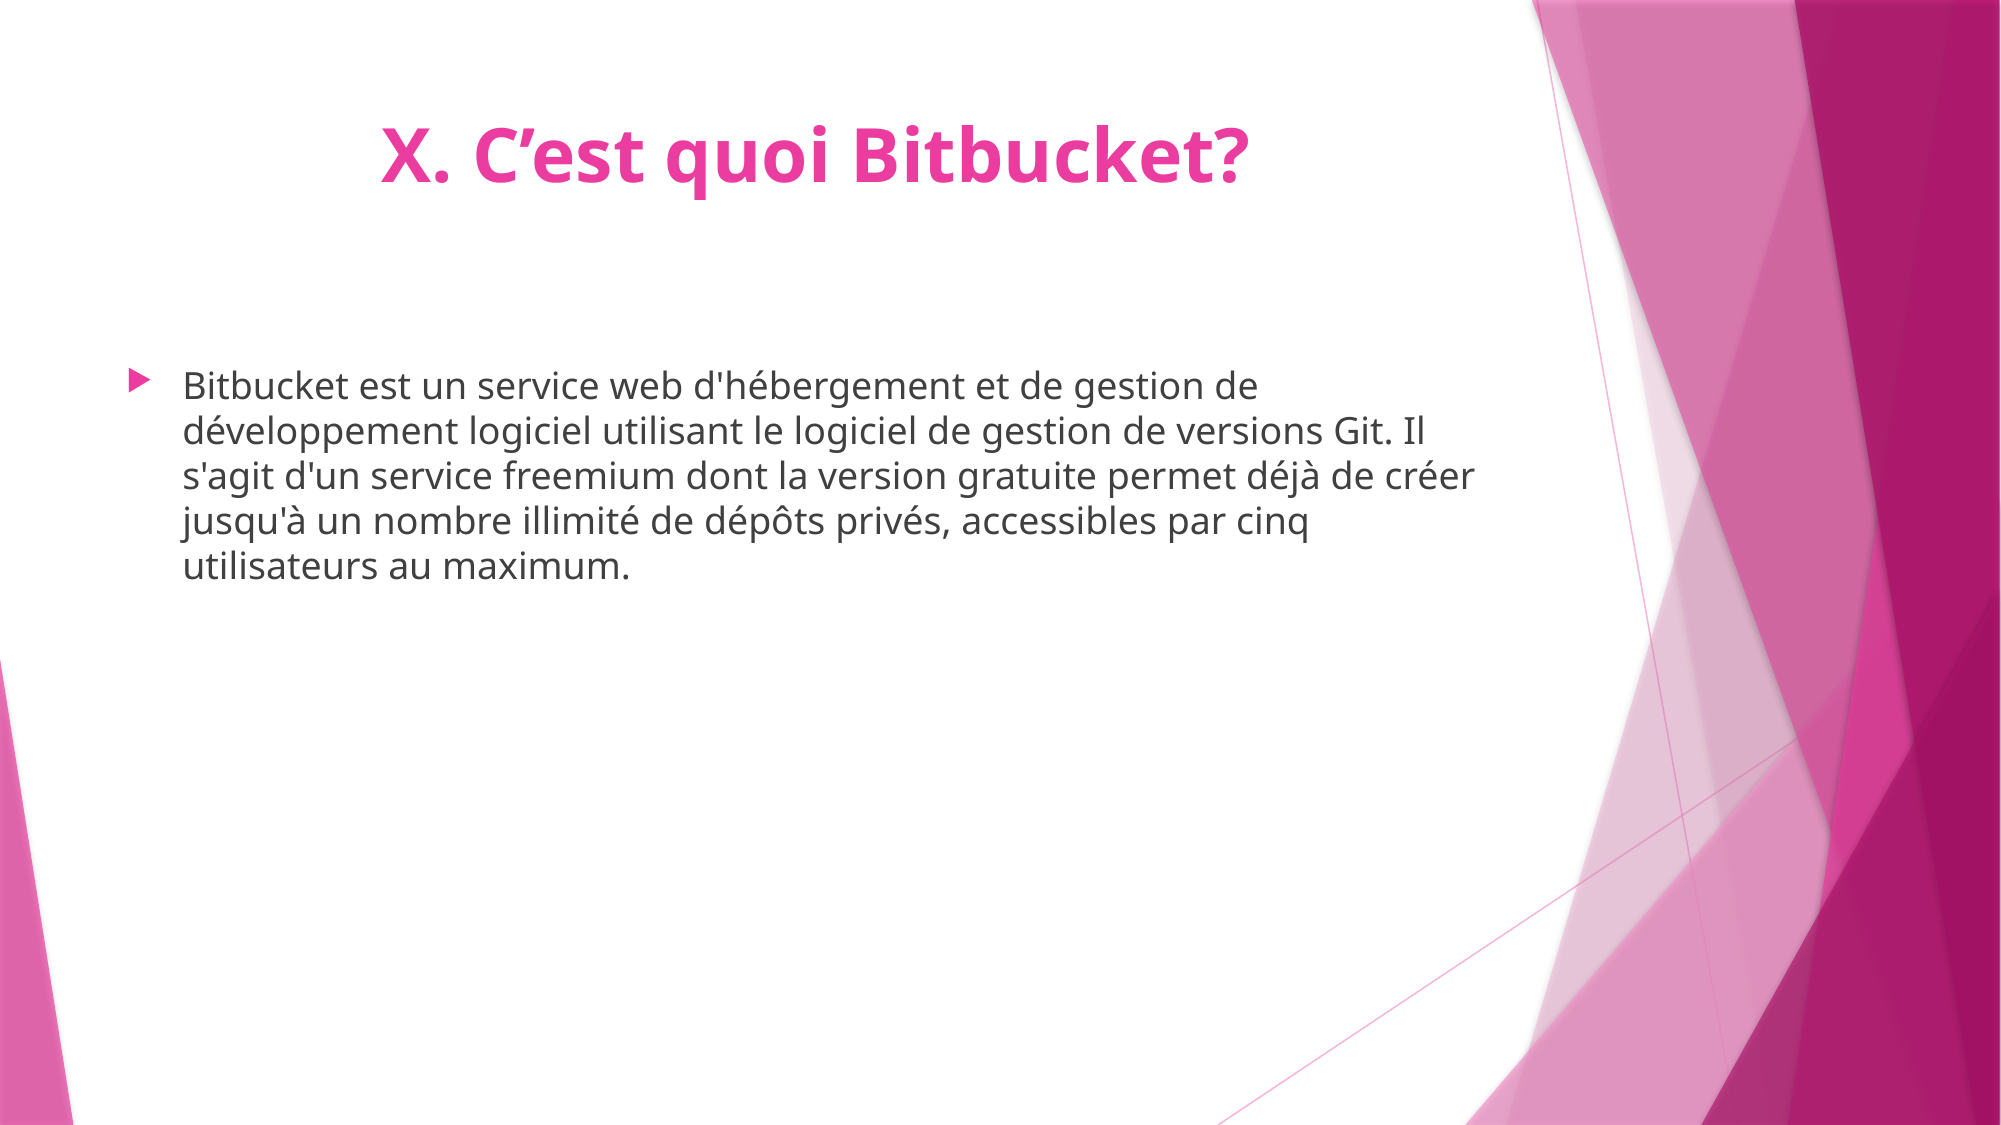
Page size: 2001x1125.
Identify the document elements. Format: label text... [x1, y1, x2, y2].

list Bitbucket est un service web d'hébergement et de gestion de développement logiciel utilisant le logiciel de gestion de versions Git. Il s'agit d'un service freemium dont la version gratuite permet déjà de créer jusqu'à un nombre illimité de dépôts privés, accessibles par cinq utilisateurs au maximum. [111, 354, 1522, 992]
title X. C’est quoi Bitbucket? [111, 99, 1522, 225]
